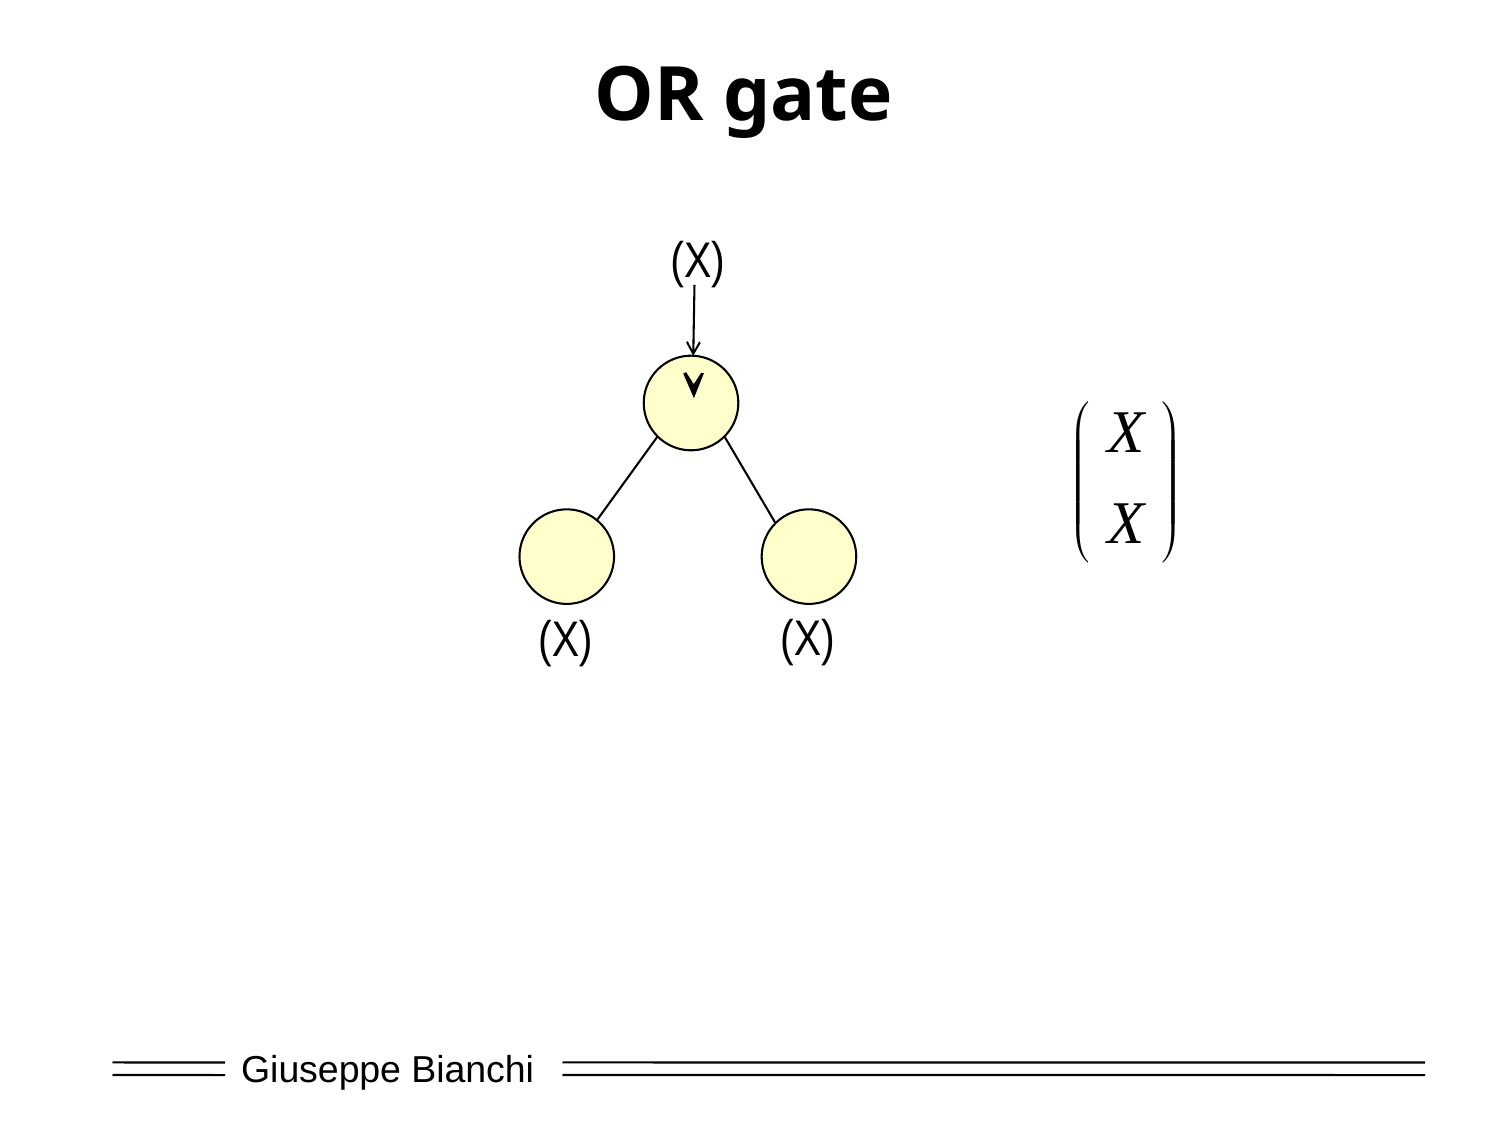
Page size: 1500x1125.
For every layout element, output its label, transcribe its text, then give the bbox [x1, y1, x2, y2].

text_box (X) [523, 598, 608, 674]
text_box [519, 509, 615, 598]
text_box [723, 436, 776, 524]
title OR gate [112, 36, 1376, 144]
text_box [761, 509, 857, 597]
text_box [596, 436, 658, 522]
text_box (X) [765, 597, 850, 673]
text_box [643, 361, 739, 451]
text_box  [668, 355, 718, 441]
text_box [1064, 390, 1192, 574]
text_box (X) [655, 219, 741, 295]
